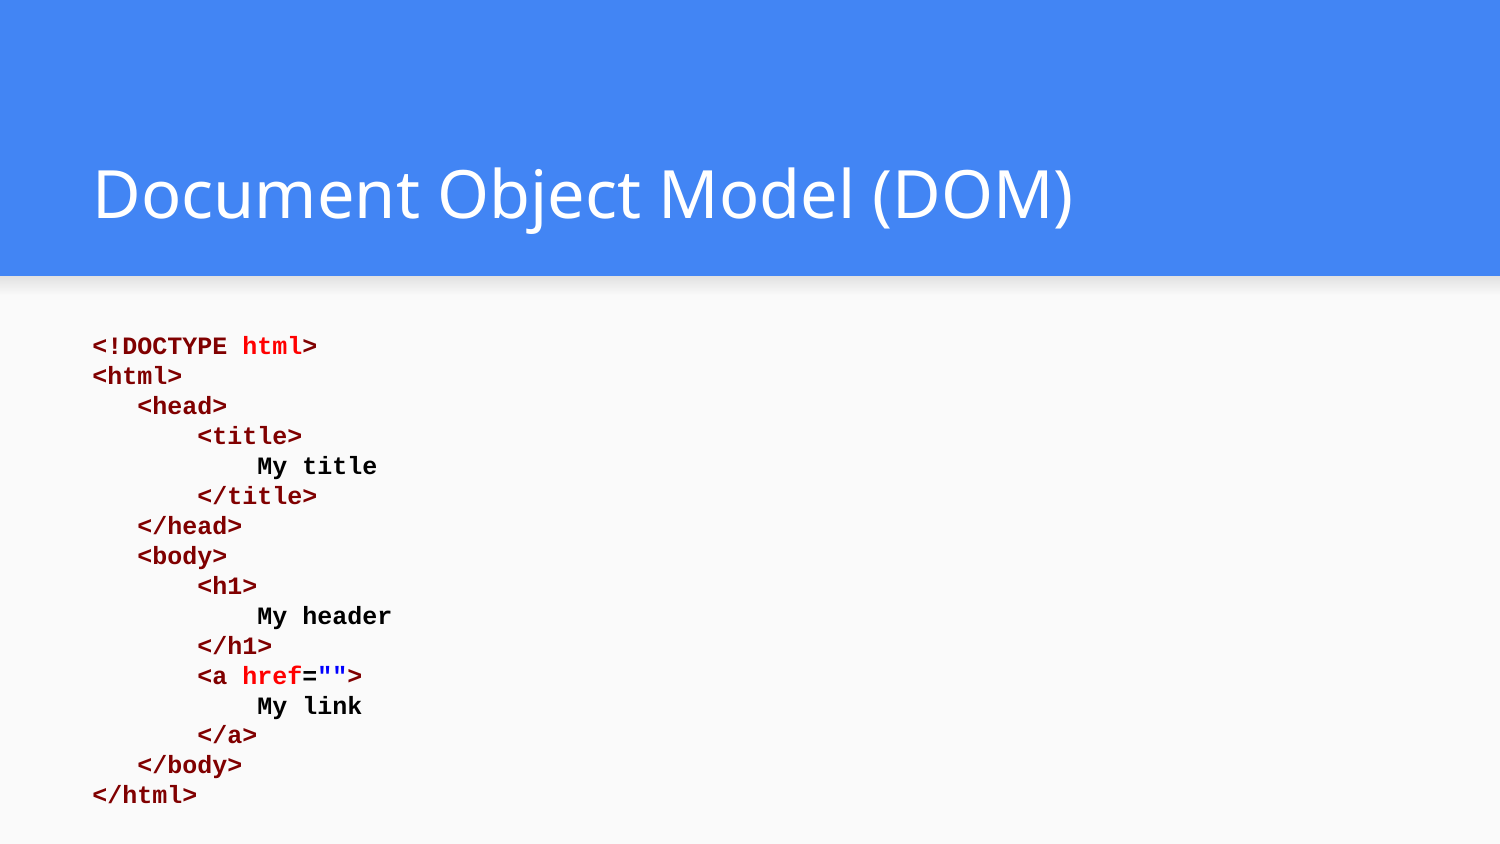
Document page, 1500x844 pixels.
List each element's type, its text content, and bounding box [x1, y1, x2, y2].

title Document Object Model (DOM) [77, 121, 1427, 248]
list <!DOCTYPE html> <html> <head> <title> My title </title> </head> <body> <h1> My header </h1> <a href=""> My link </a> </body> </html> [77, 314, 1427, 826]
